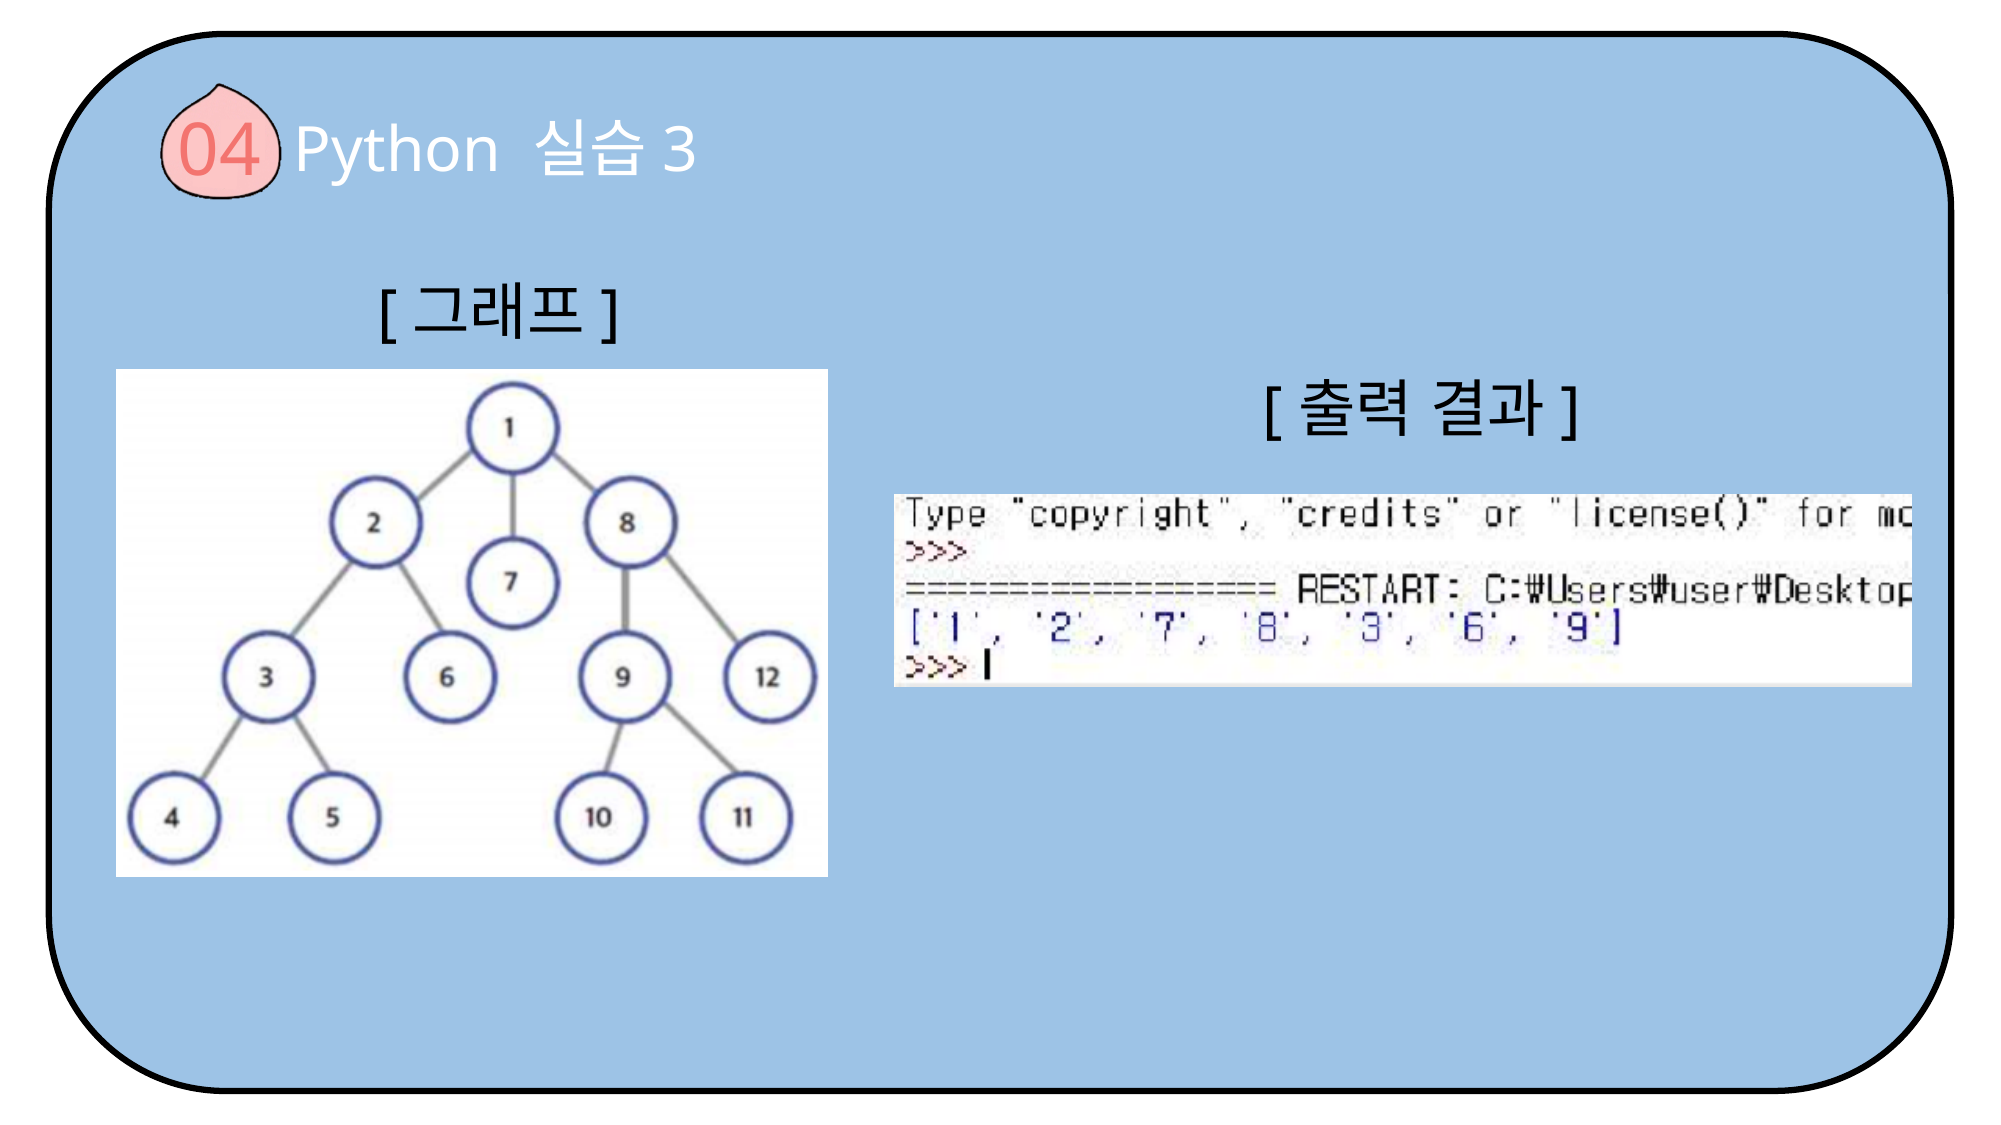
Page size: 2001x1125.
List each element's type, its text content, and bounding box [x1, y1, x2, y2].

picture [894, 494, 1912, 687]
picture [116, 369, 828, 877]
text_box [출력 결과] [1247, 361, 1649, 452]
text_box [그래프] [362, 264, 764, 355]
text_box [151, 78, 1109, 202]
text_box [47, 32, 1953, 1093]
